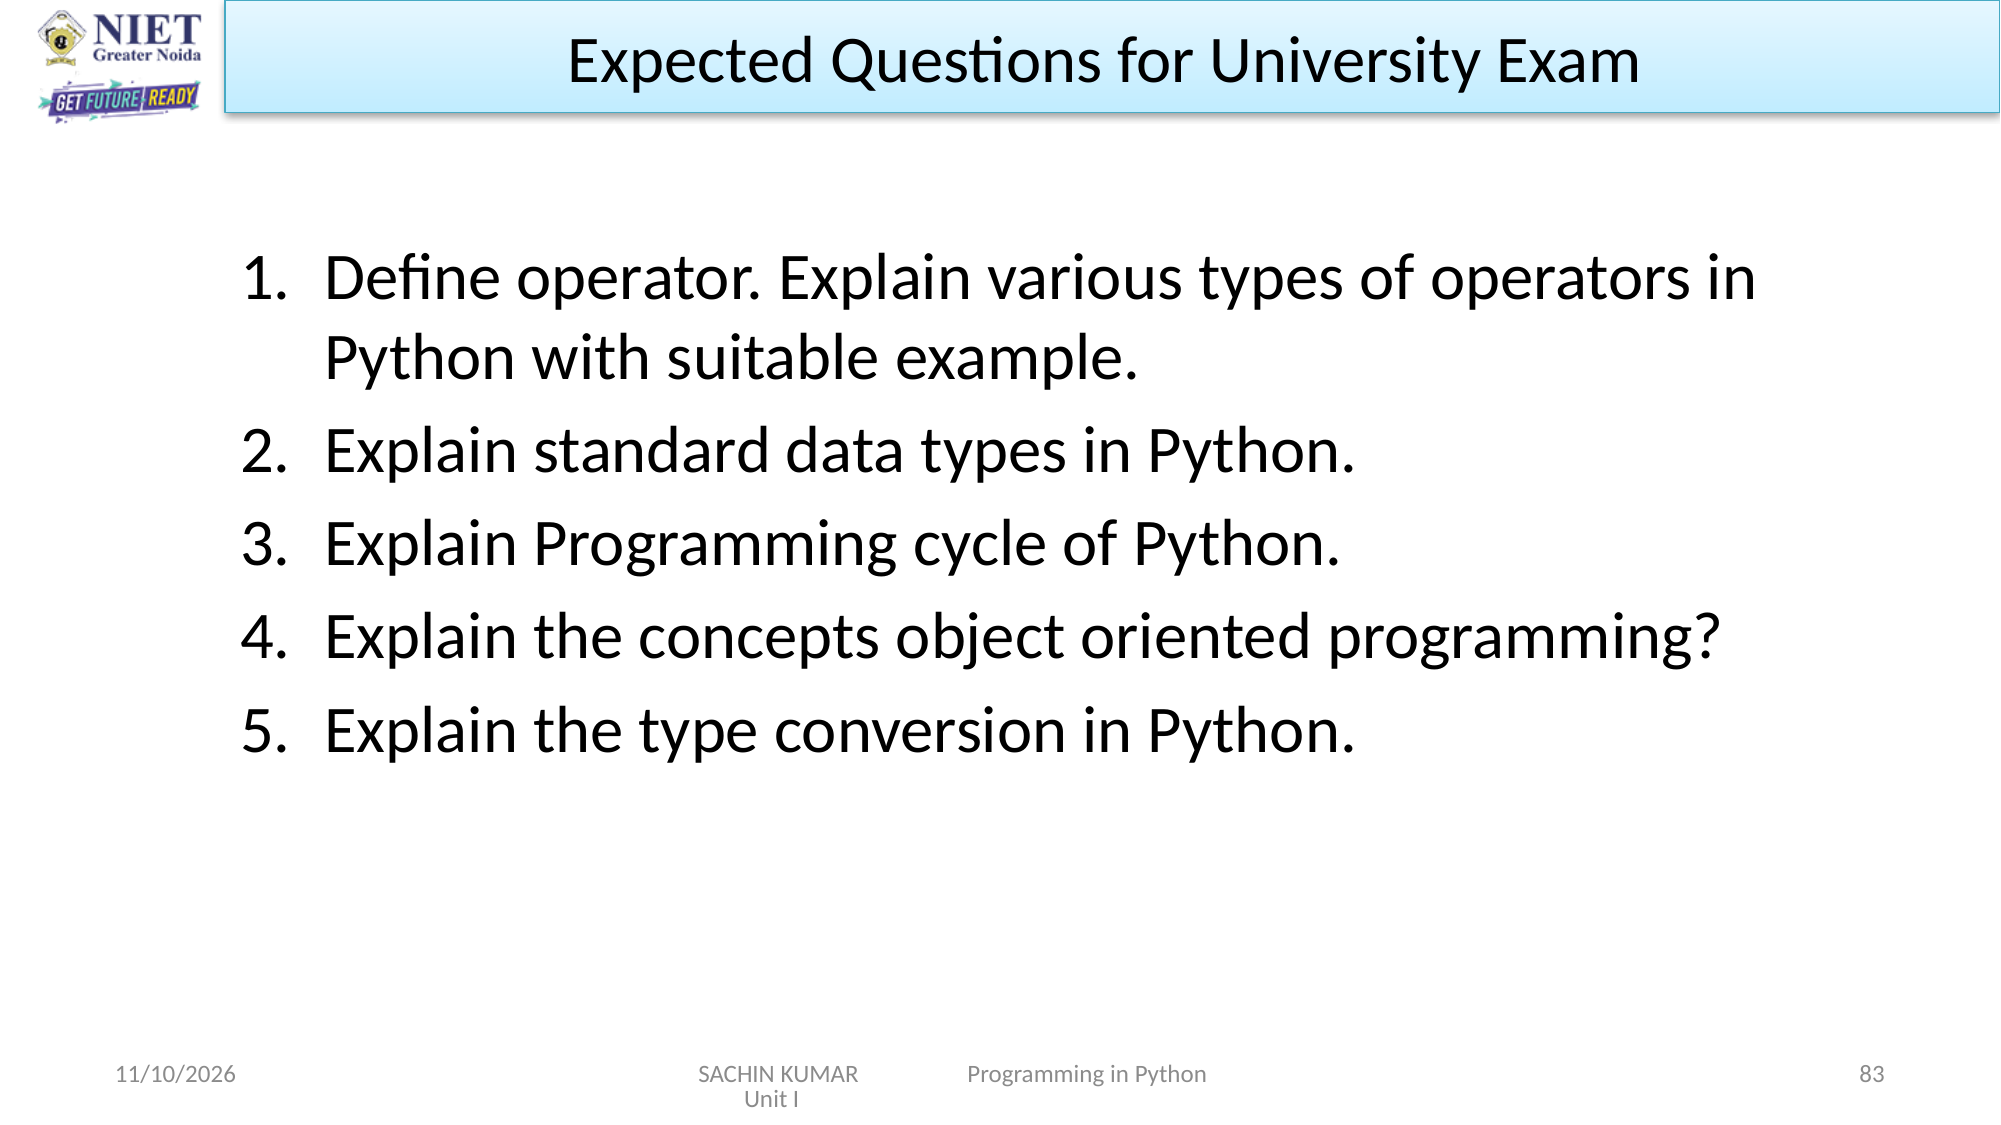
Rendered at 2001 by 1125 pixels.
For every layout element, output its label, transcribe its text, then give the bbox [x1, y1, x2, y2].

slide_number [99, 1042, 567, 1103]
picture [0, 0, 238, 135]
list Define operator. Explain various types of operators in Python with suitable example. Explain standard data types in Python. Explain Programming cycle of Python. Explain the concepts object oriented programming? Explain the type conversion in Python. [225, 224, 1900, 1005]
slide_number 83 [1433, 1042, 1900, 1103]
footer SACHIN KUMAR Programming in Python Unit I [683, 1042, 1317, 1103]
text_box Expected Questions for University Exam [238, 0, 2000, 113]
